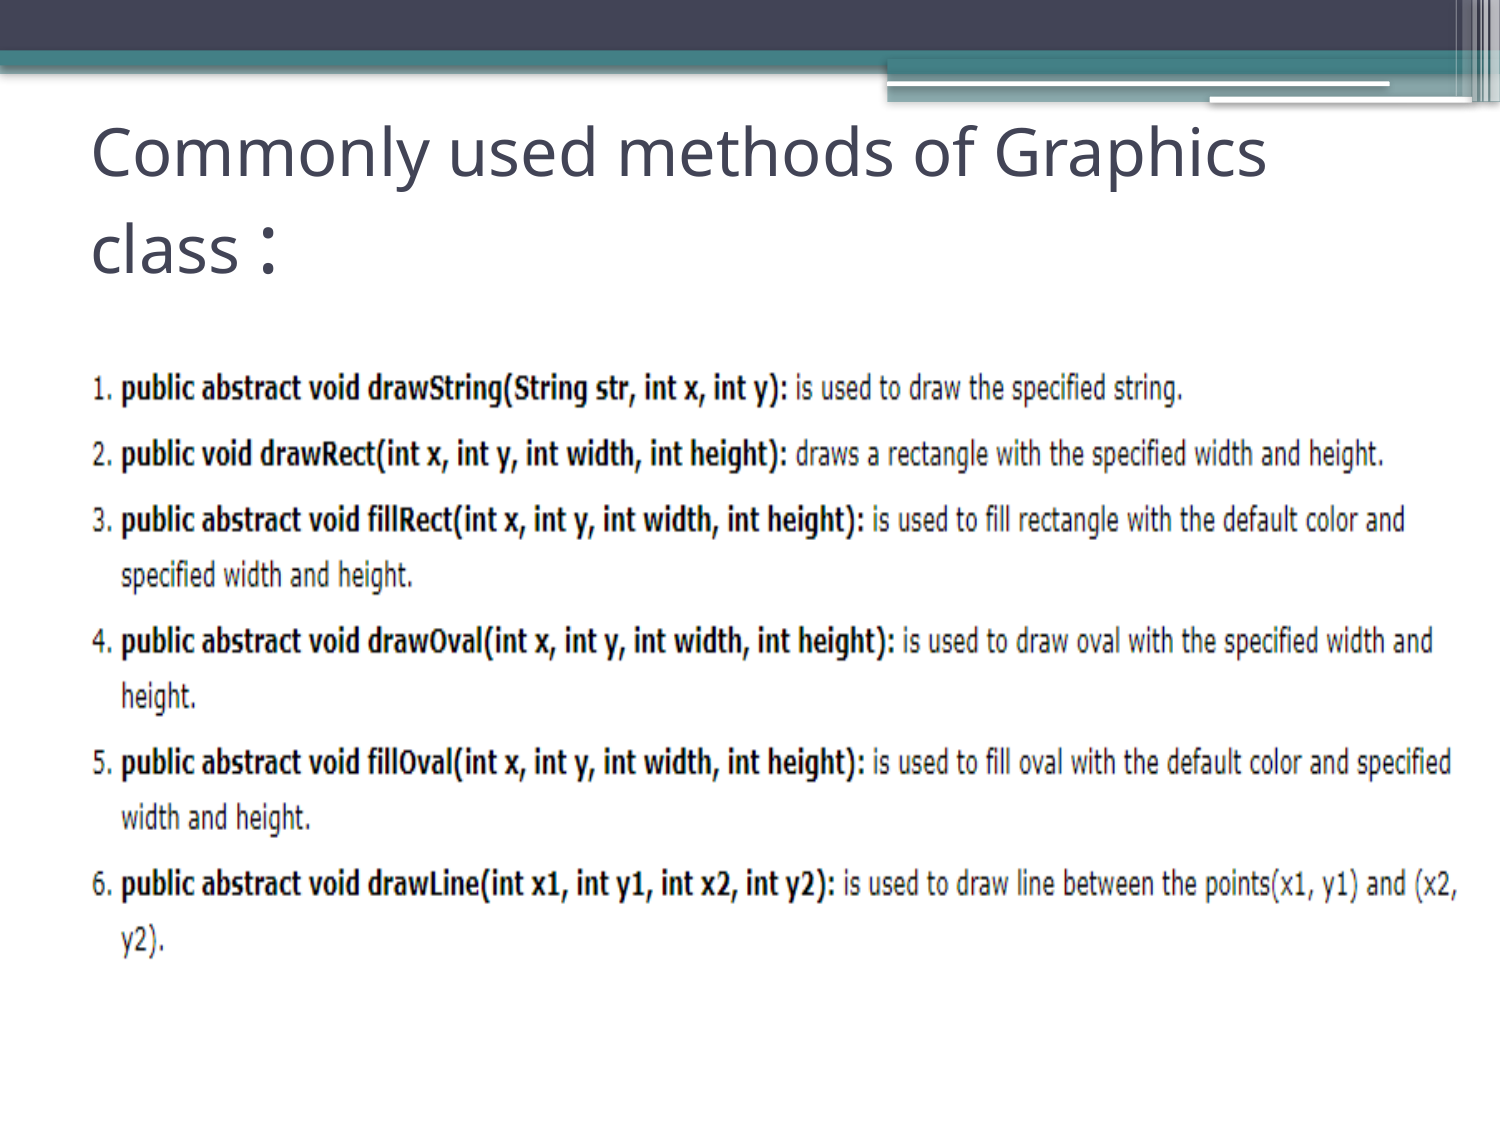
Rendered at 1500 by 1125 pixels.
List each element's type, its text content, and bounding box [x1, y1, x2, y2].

title Commonly used methods of Graphics class : [74, 112, 1426, 288]
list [74, 337, 1467, 976]
